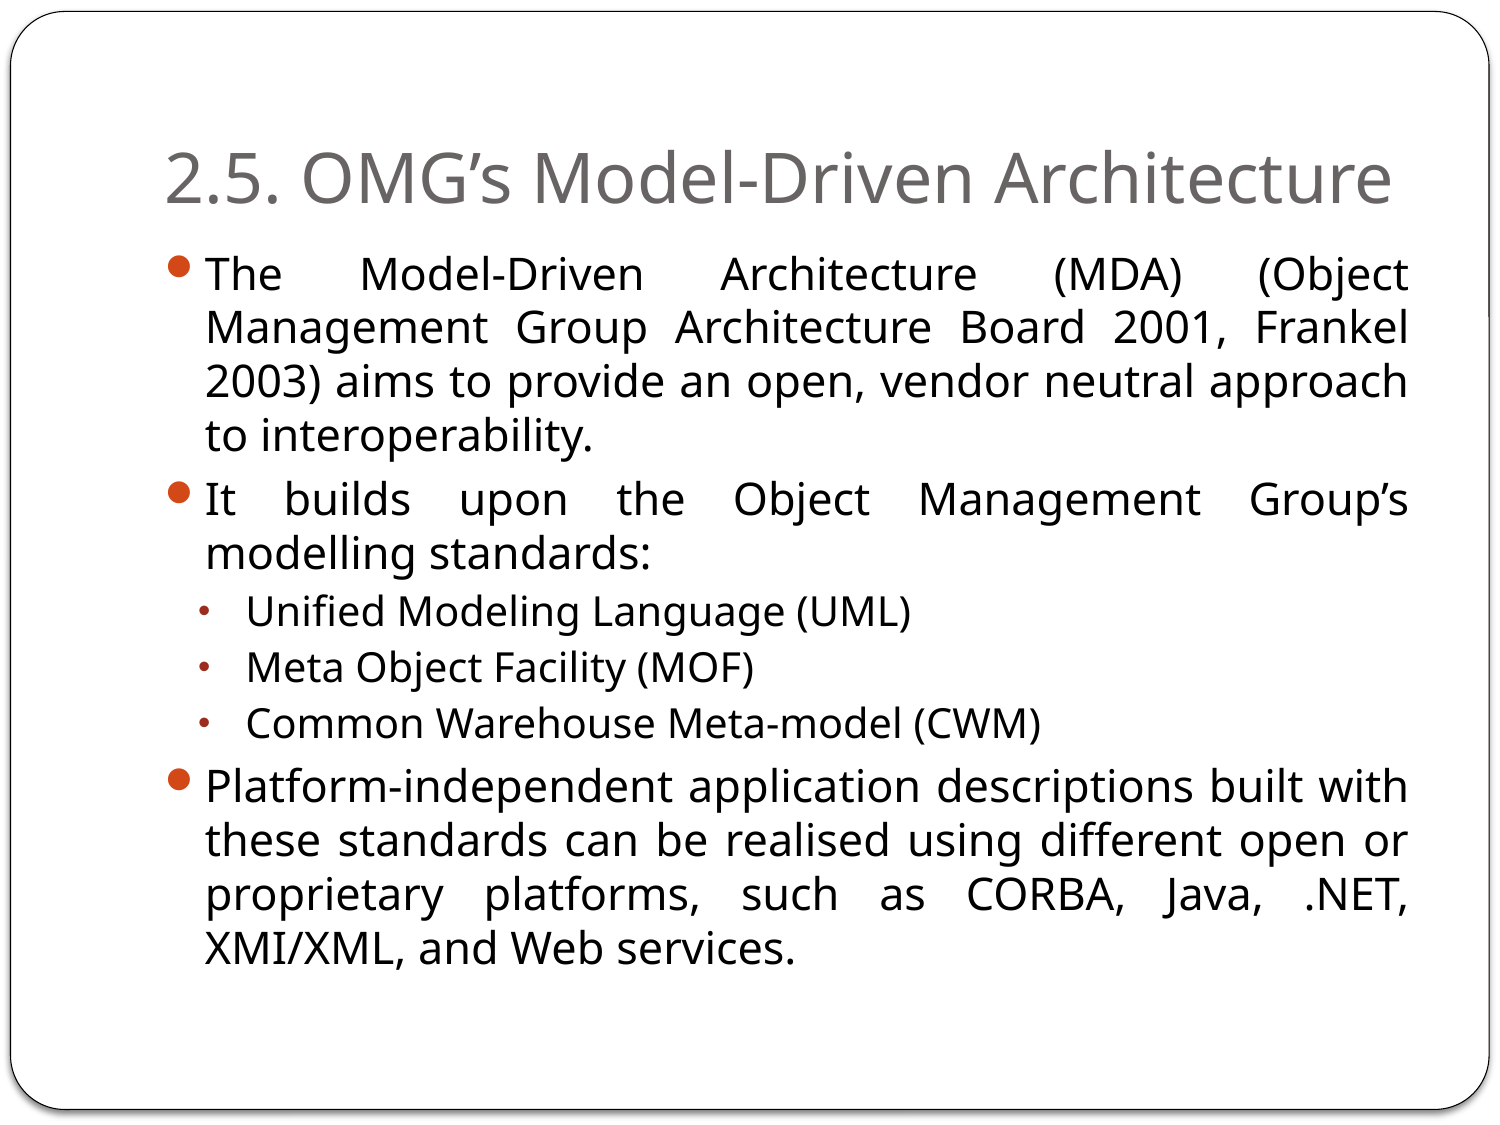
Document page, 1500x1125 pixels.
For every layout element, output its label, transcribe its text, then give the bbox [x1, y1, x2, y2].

list The Model-Driven Architecture (MDA) (Object Management Group Architecture Board 2001, Frankel 2003) aims to provide an open, vendor neutral approach to interoperability. It builds upon the Object Management Group’s modelling standards: Unified Modeling Language (UML) Meta Object Facility (MOF) Common Warehouse Meta-model (CWM) Platform-independent application descriptions built with these standards can be realised using different open or proprietary platforms, such as CORBA, Java, .NET, XMI/XML, and Web services. [150, 237, 1425, 988]
title 2.5. OMG’s Model-Driven Architecture [150, 45, 1425, 233]
